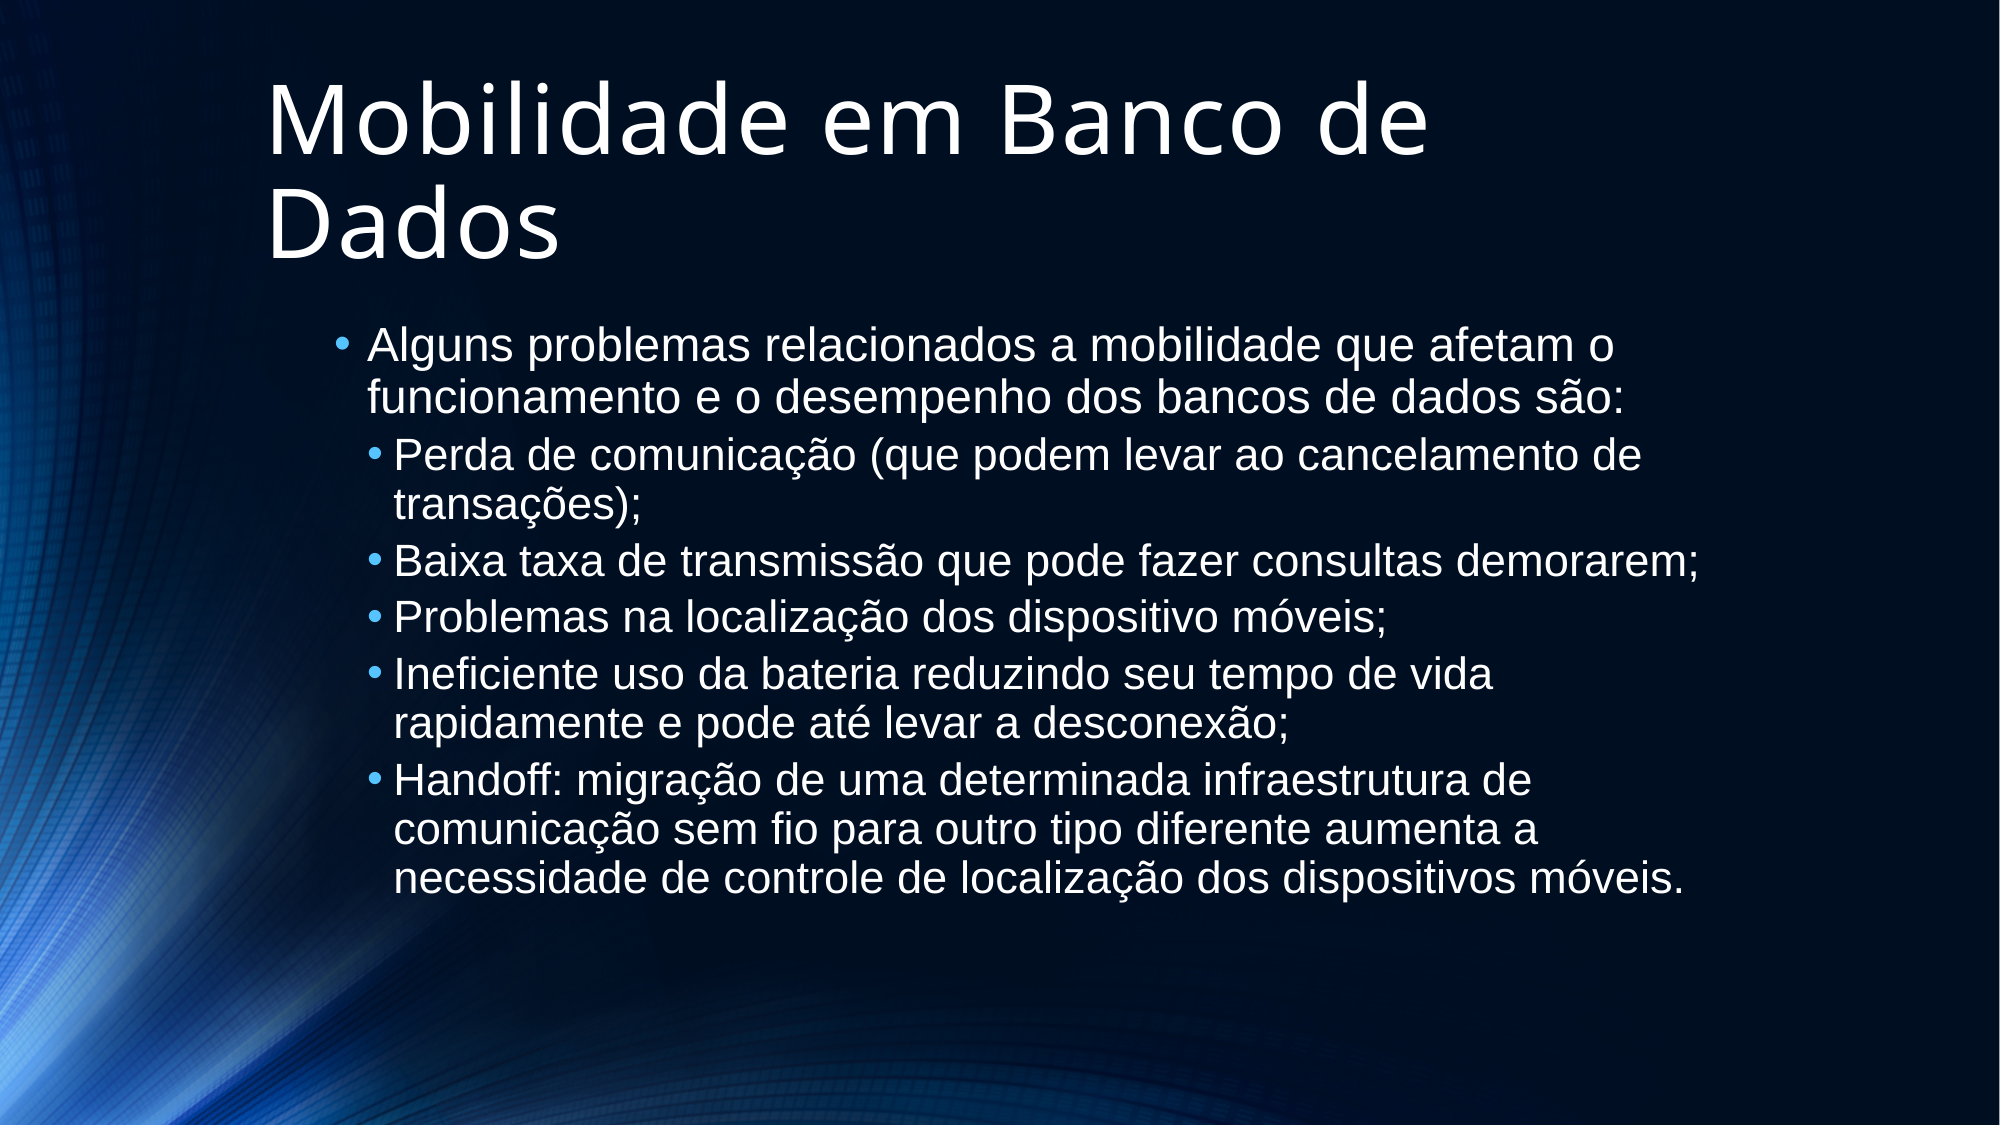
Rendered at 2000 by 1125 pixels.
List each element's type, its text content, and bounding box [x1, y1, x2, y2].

title Mobilidade em Banco de Dados [249, 62, 1750, 288]
list Alguns problemas relacionados a mobilidade que afetam o funcionamento e o desempenho dos bancos de dados são: Perda de comunicação (que podem levar ao cancelamento de transações); Baixa taxa de transmissão que pode fazer consultas demorarem; Problemas na localização dos dispositivo móveis; Ineficiente uso da bateria reduzindo seu tempo de vida rapidamente e pode até levar a desconexão; Handoff: migração de uma determinada infraestrutura de comunicação sem fio para outro tipo diferente aumenta a necessidade de controle de localização dos dispositivos móveis. [249, 312, 1749, 988]
picture [0, 0, 2000, 1125]
